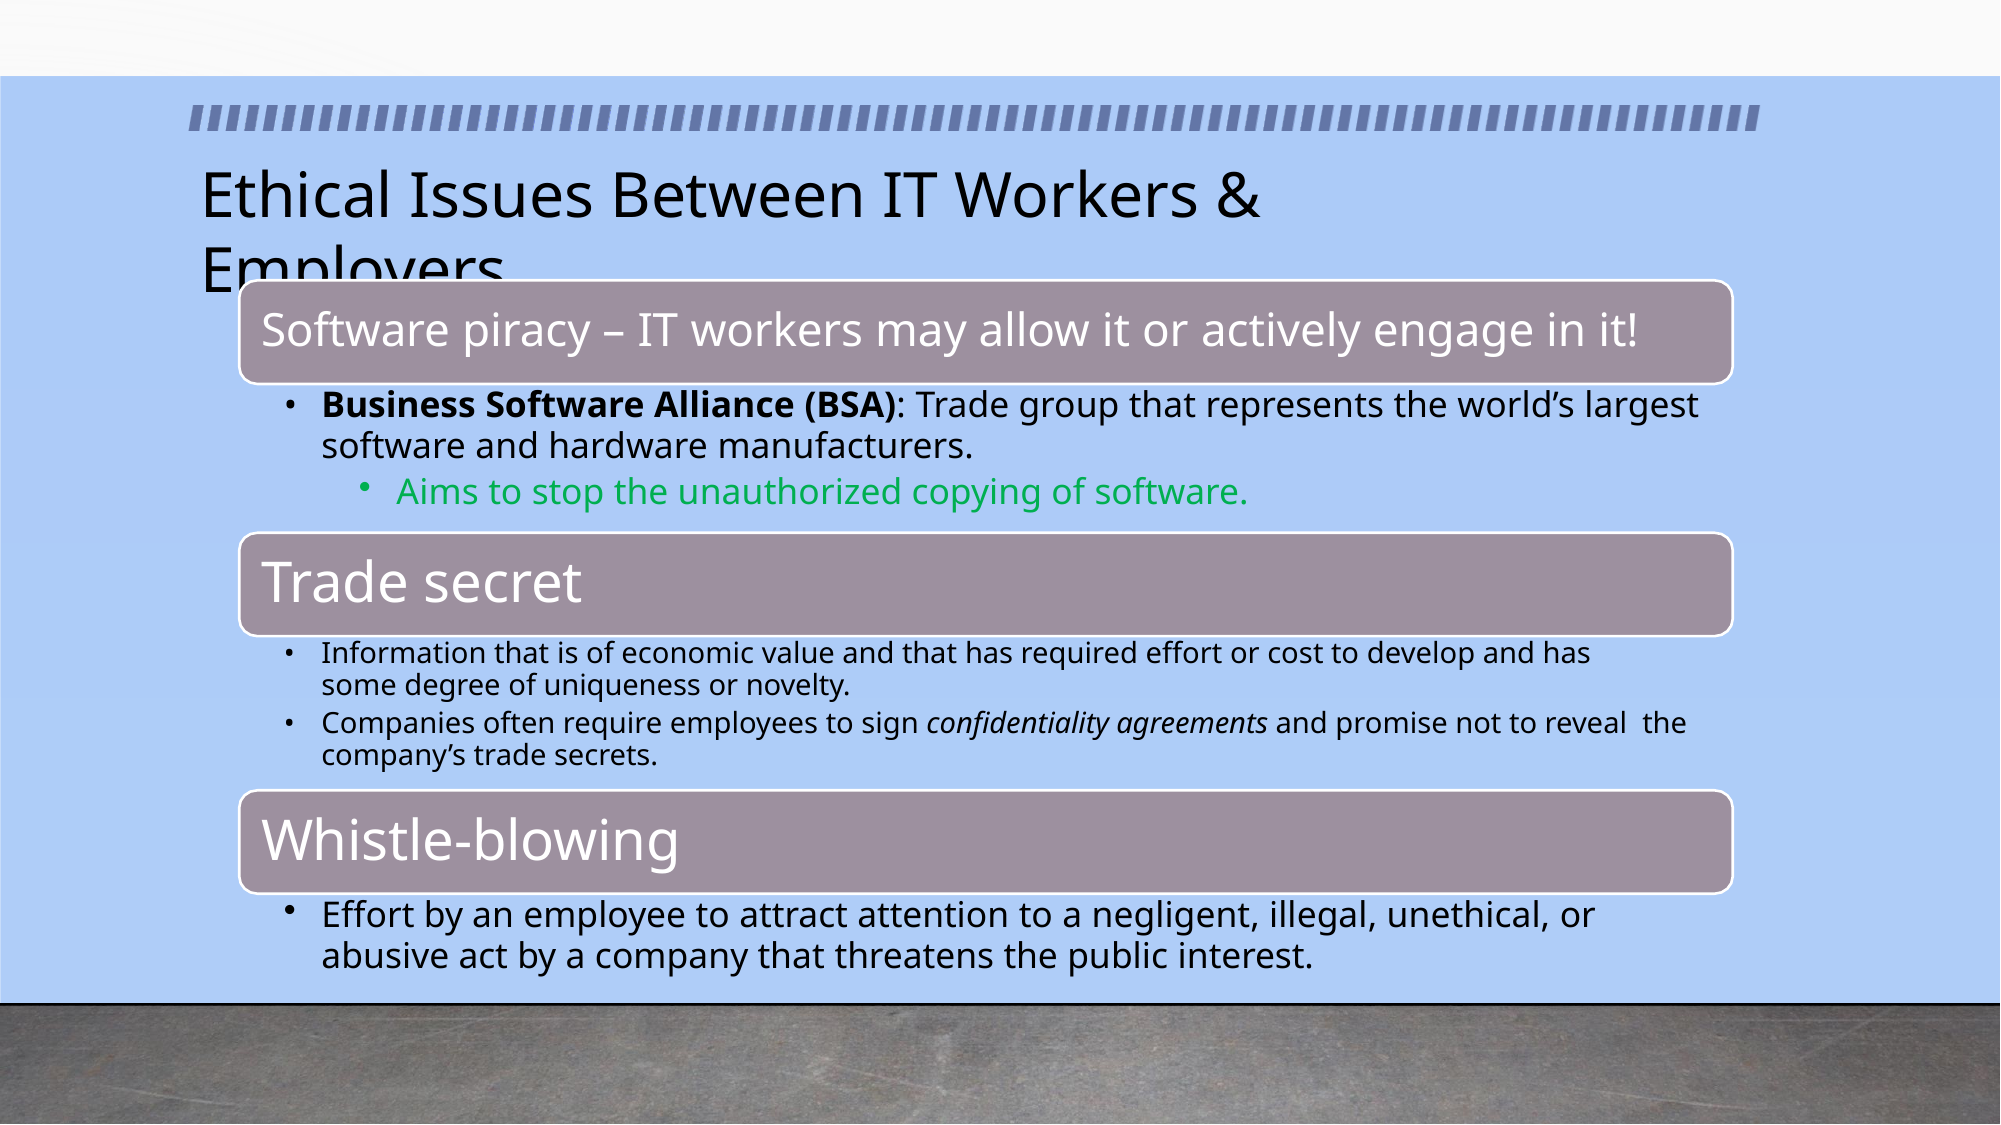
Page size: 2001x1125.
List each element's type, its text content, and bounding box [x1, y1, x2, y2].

text_box Software piracy – IT workers may allow it or actively engage in it! Business Software Alliance (BSA): Trade group that represents the world’s largest software and hardware manufacturers. Aims to stop the unauthorized copying of software. Trade secret Information that is of economic value and that has required effort or cost to develop and has some degree of uniqueness or novelty. Companies often require employees to sign confidentiality agreements and promise not to reveal the company’s trade secrets. [259, 393, 1702, 529]
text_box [237, 278, 1735, 386]
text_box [237, 788, 1735, 896]
title Ethical Issues Between IT Workers & Employers [198, 153, 1568, 344]
text_box Software piracy – IT workers may allow it or actively engage in it! Business Software Alliance (BSA): Trade group that represents the world’s largest software and hardware manufacturers. Aims to stop the unauthorized copying of software. Trade secret Information that is of economic value and that has required effort or cost to develop and has some degree of uniqueness or novelty. Companies often require employees to sign confidentiality agreements and promise not to reveal the company’s trade secrets. [259, 646, 1702, 772]
picture [0, 1006, 2000, 1125]
picture [0, 0, 2000, 1003]
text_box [237, 531, 1735, 638]
text_box Effort by an employee to attract attention to a negligent, illegal, unethical, or abusive act by a company that threatens the public interest. [281, 904, 1650, 976]
